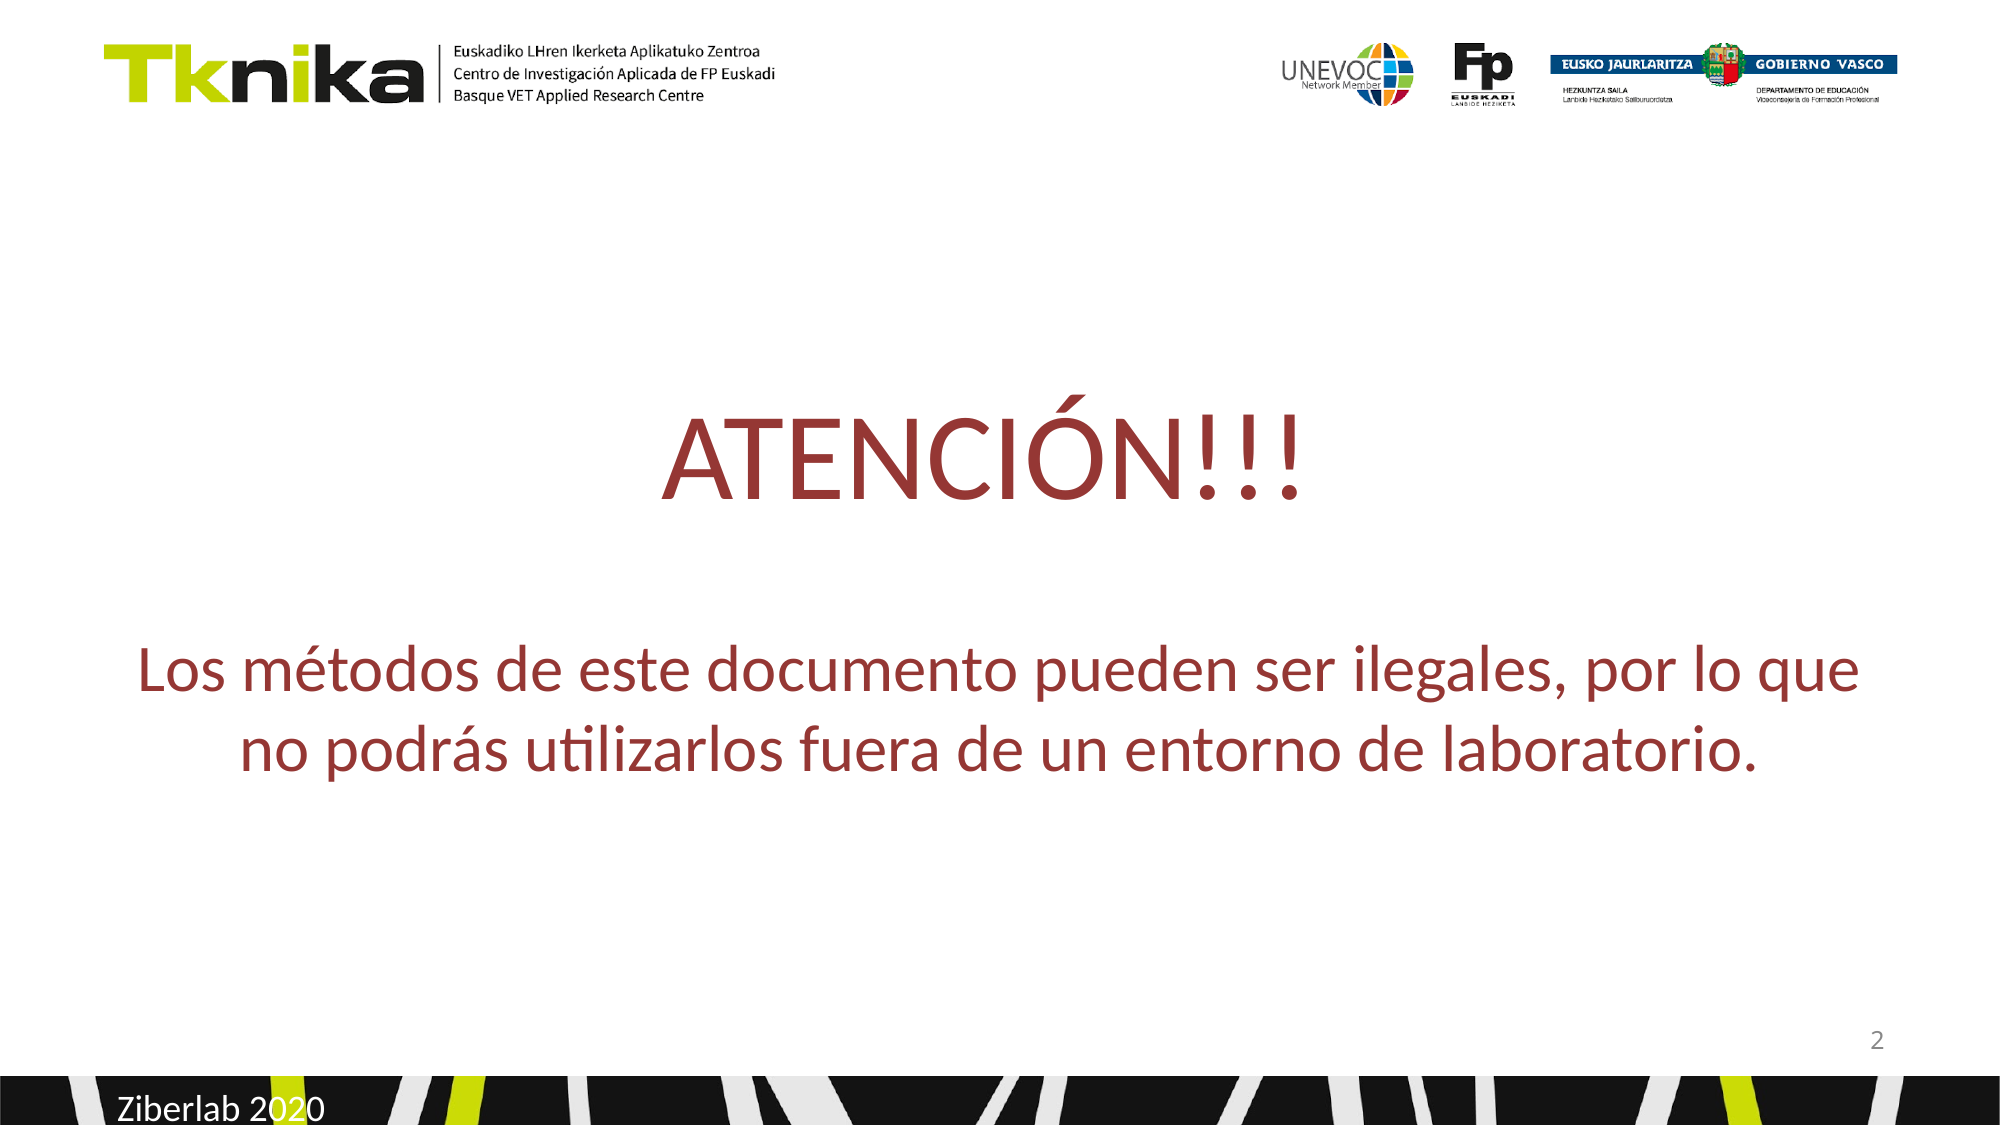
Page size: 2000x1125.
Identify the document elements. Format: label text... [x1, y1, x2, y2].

list ATENCIÓN!!! Los métodos de este documento pueden ser ilegales, por lo que no podrás utilizarlos fuera de un entorno de laboratorio. [102, 267, 1898, 988]
slide_number ‹#› [1433, 1011, 1900, 1072]
picture [0, 1076, 2000, 1125]
picture [102, 42, 1898, 106]
